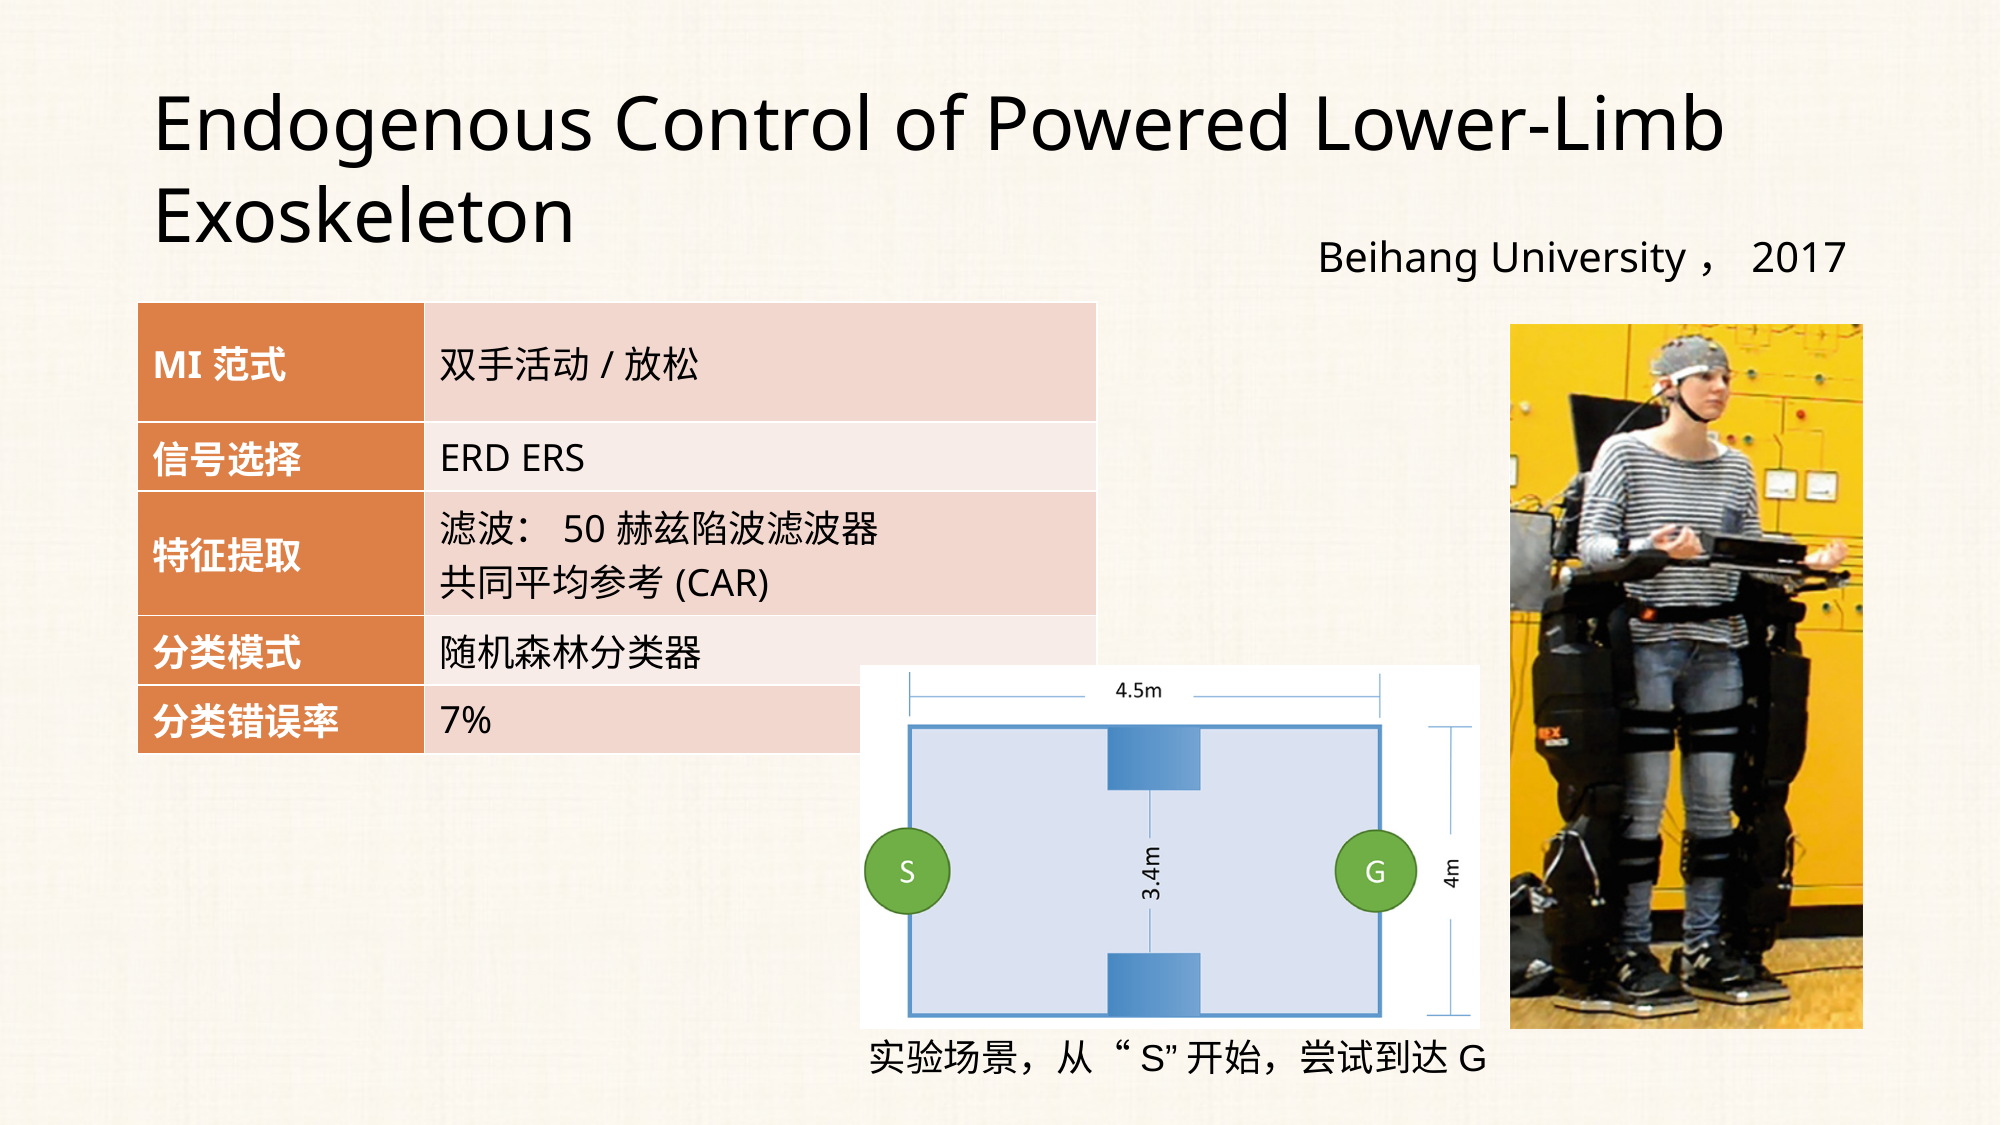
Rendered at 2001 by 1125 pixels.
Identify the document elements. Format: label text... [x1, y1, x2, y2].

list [1509, 324, 1863, 1029]
table_cell 分类错误率 [138, 686, 424, 753]
table_cell ERD ERS [425, 423, 1096, 490]
table_header MI范式 [138, 303, 424, 421]
table_cell 分类模式 [138, 616, 424, 684]
table_header 双手活动/放松 [425, 303, 1096, 421]
table_cell 7% [425, 686, 860, 753]
text_box 实验场景，从“S”开始，尝试到达G [854, 1026, 1503, 1087]
text_box Endogenous Control of Powered Lower-Limb Exoskeleton [137, 59, 1863, 209]
picture [860, 665, 1480, 1029]
table_cell 随机森林分类器 [425, 616, 1096, 684]
table_cell 滤波：50赫兹陷波滤波器 共同平均参考(CAR) [425, 492, 1096, 615]
text_box Beihang University，2017 [137, 209, 1863, 303]
table_cell 信号选择 [138, 423, 424, 490]
table_cell 特征提取 [138, 492, 424, 615]
